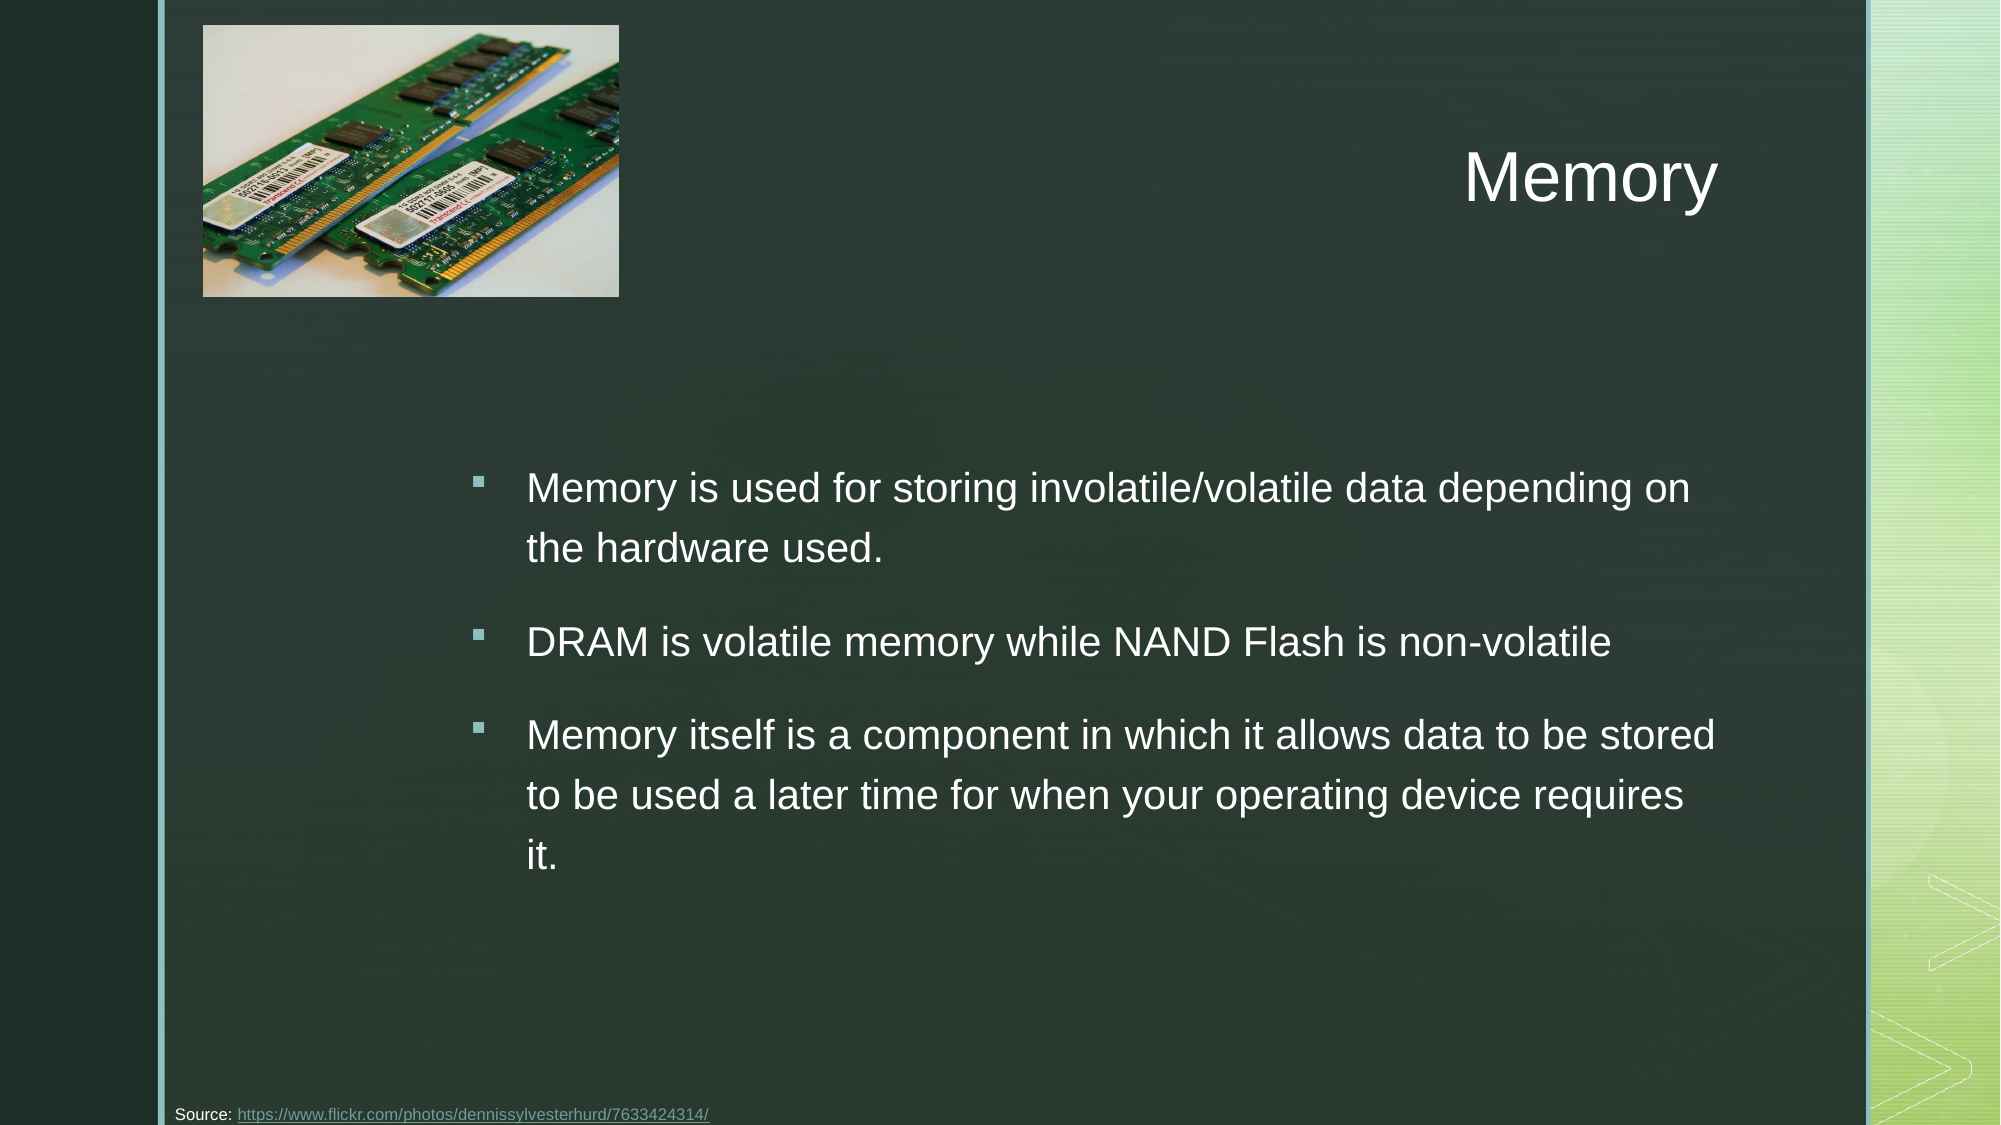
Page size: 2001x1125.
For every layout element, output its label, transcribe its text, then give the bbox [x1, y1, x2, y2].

picture [203, 25, 619, 298]
list Memory is used for storing involatile/volatile data depending on the hardware used. DRAM is volatile memory while NAND Flash is non-volatile Memory itself is a component in which it allows data to be stored to be used a later time for when your operating device requires it. [454, 336, 1734, 993]
text_box Source: https://www.flickr.com/photos/dennissylvesterhurd/7633424314/ [160, 1096, 986, 1125]
title Memory [428, 132, 1734, 310]
picture [1871, 0, 2001, 1125]
